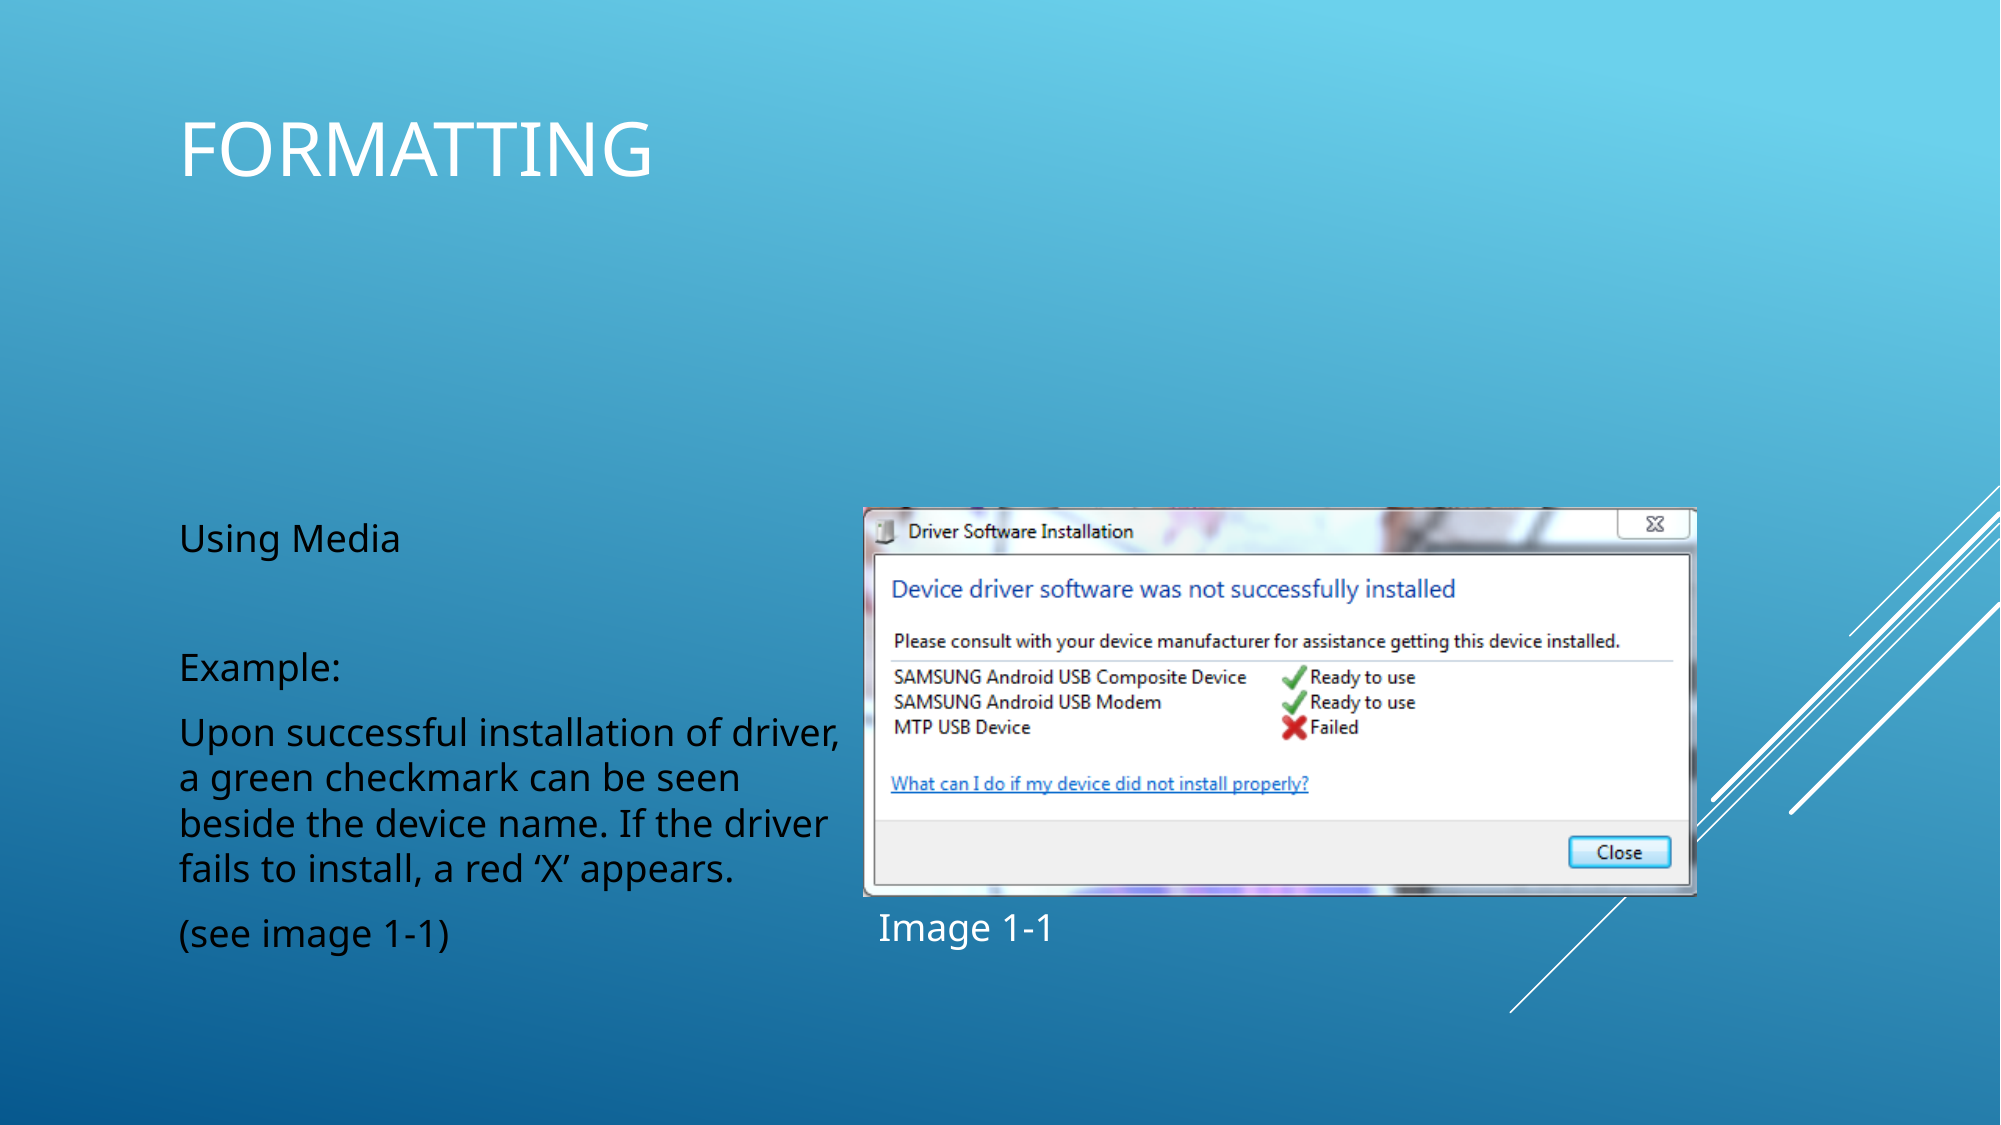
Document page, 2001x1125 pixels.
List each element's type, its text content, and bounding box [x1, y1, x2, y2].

list Using Media Example: Upon successful installation of driver, a green checkmark can be seen beside the device name. If the driver fails to install, a red ‘X’ appears. (see image 1-1) [163, 507, 859, 1010]
text_box Image 1-1 [863, 897, 1163, 957]
picture [863, 507, 1697, 897]
title Formatting [163, 22, 1564, 270]
